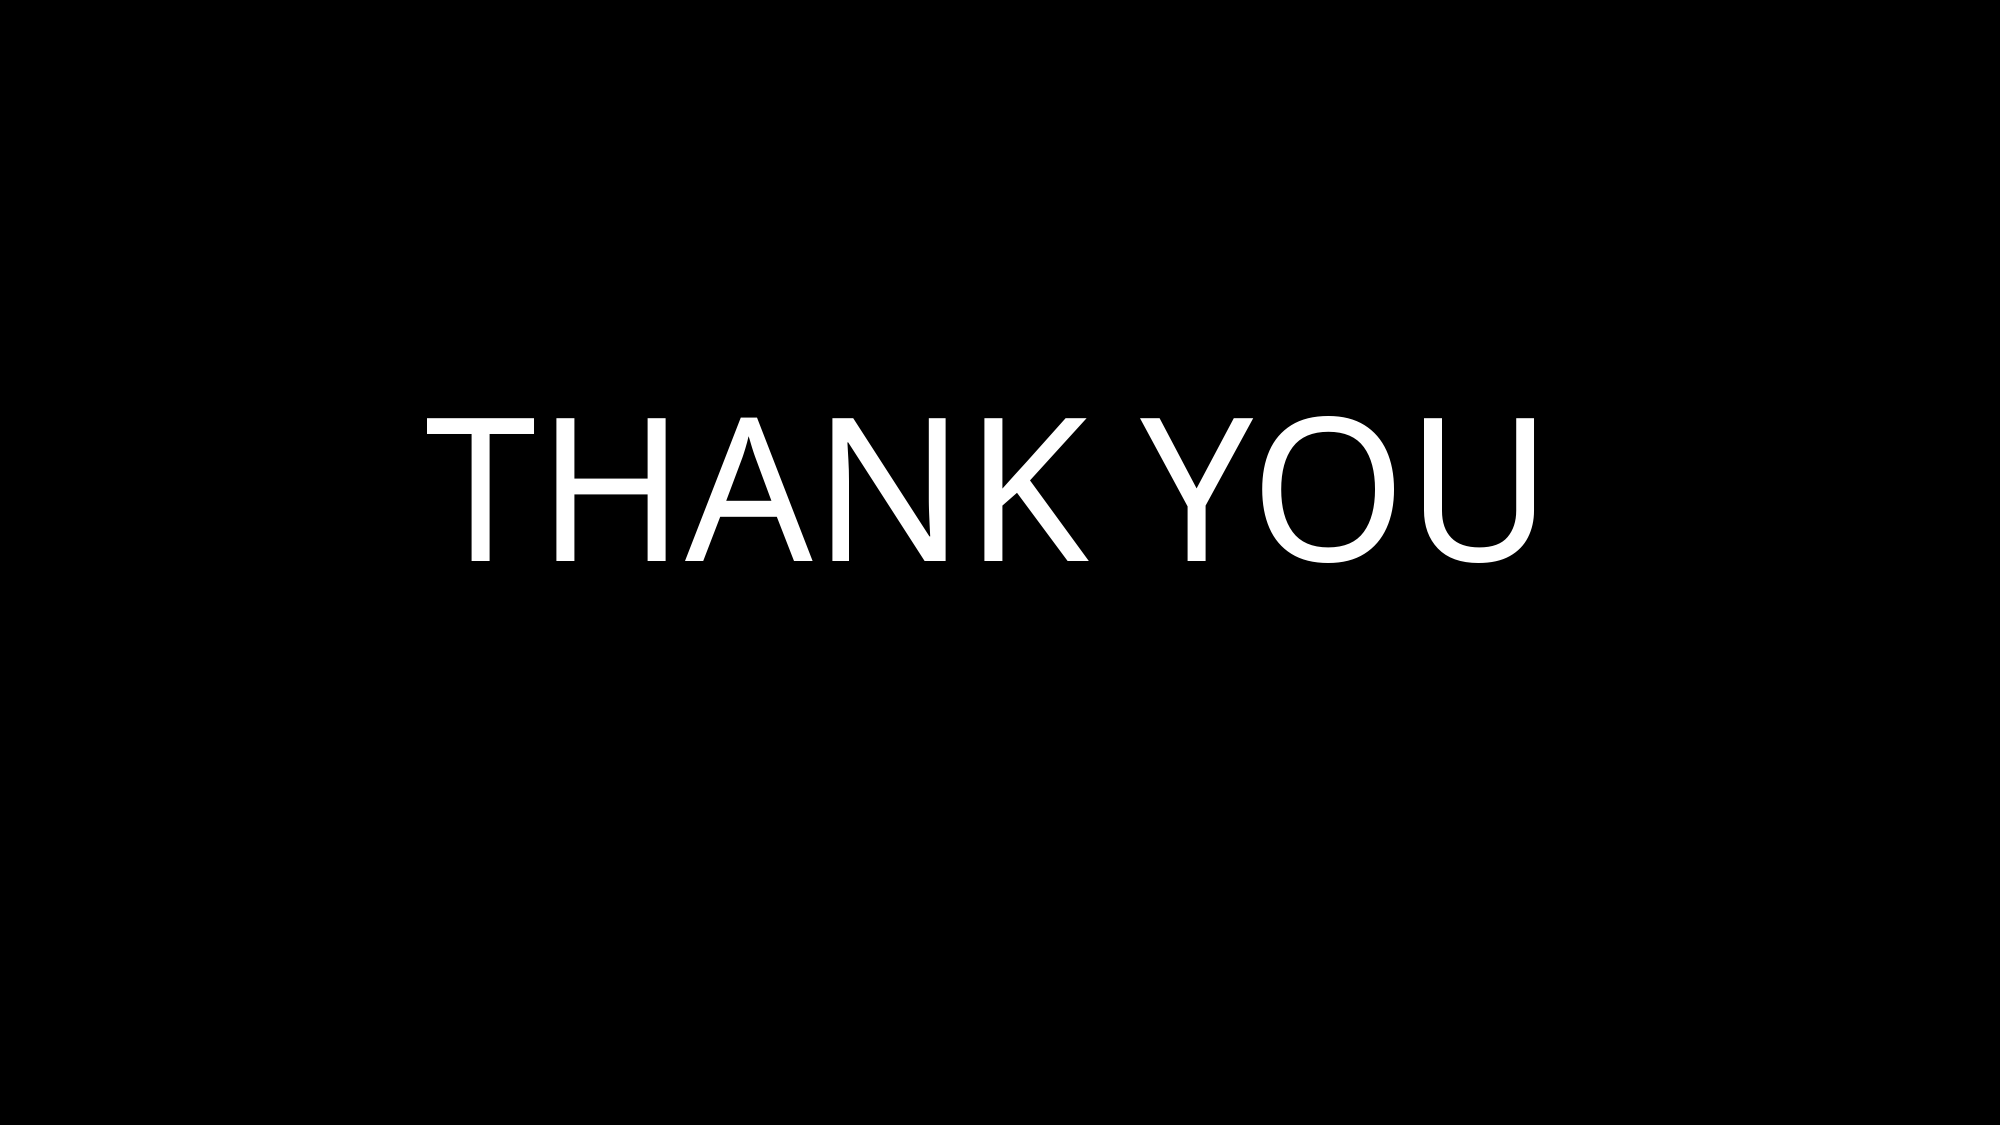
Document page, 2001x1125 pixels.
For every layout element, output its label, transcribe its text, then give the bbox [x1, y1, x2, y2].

text_box THANK YOU [30, 354, 1948, 609]
